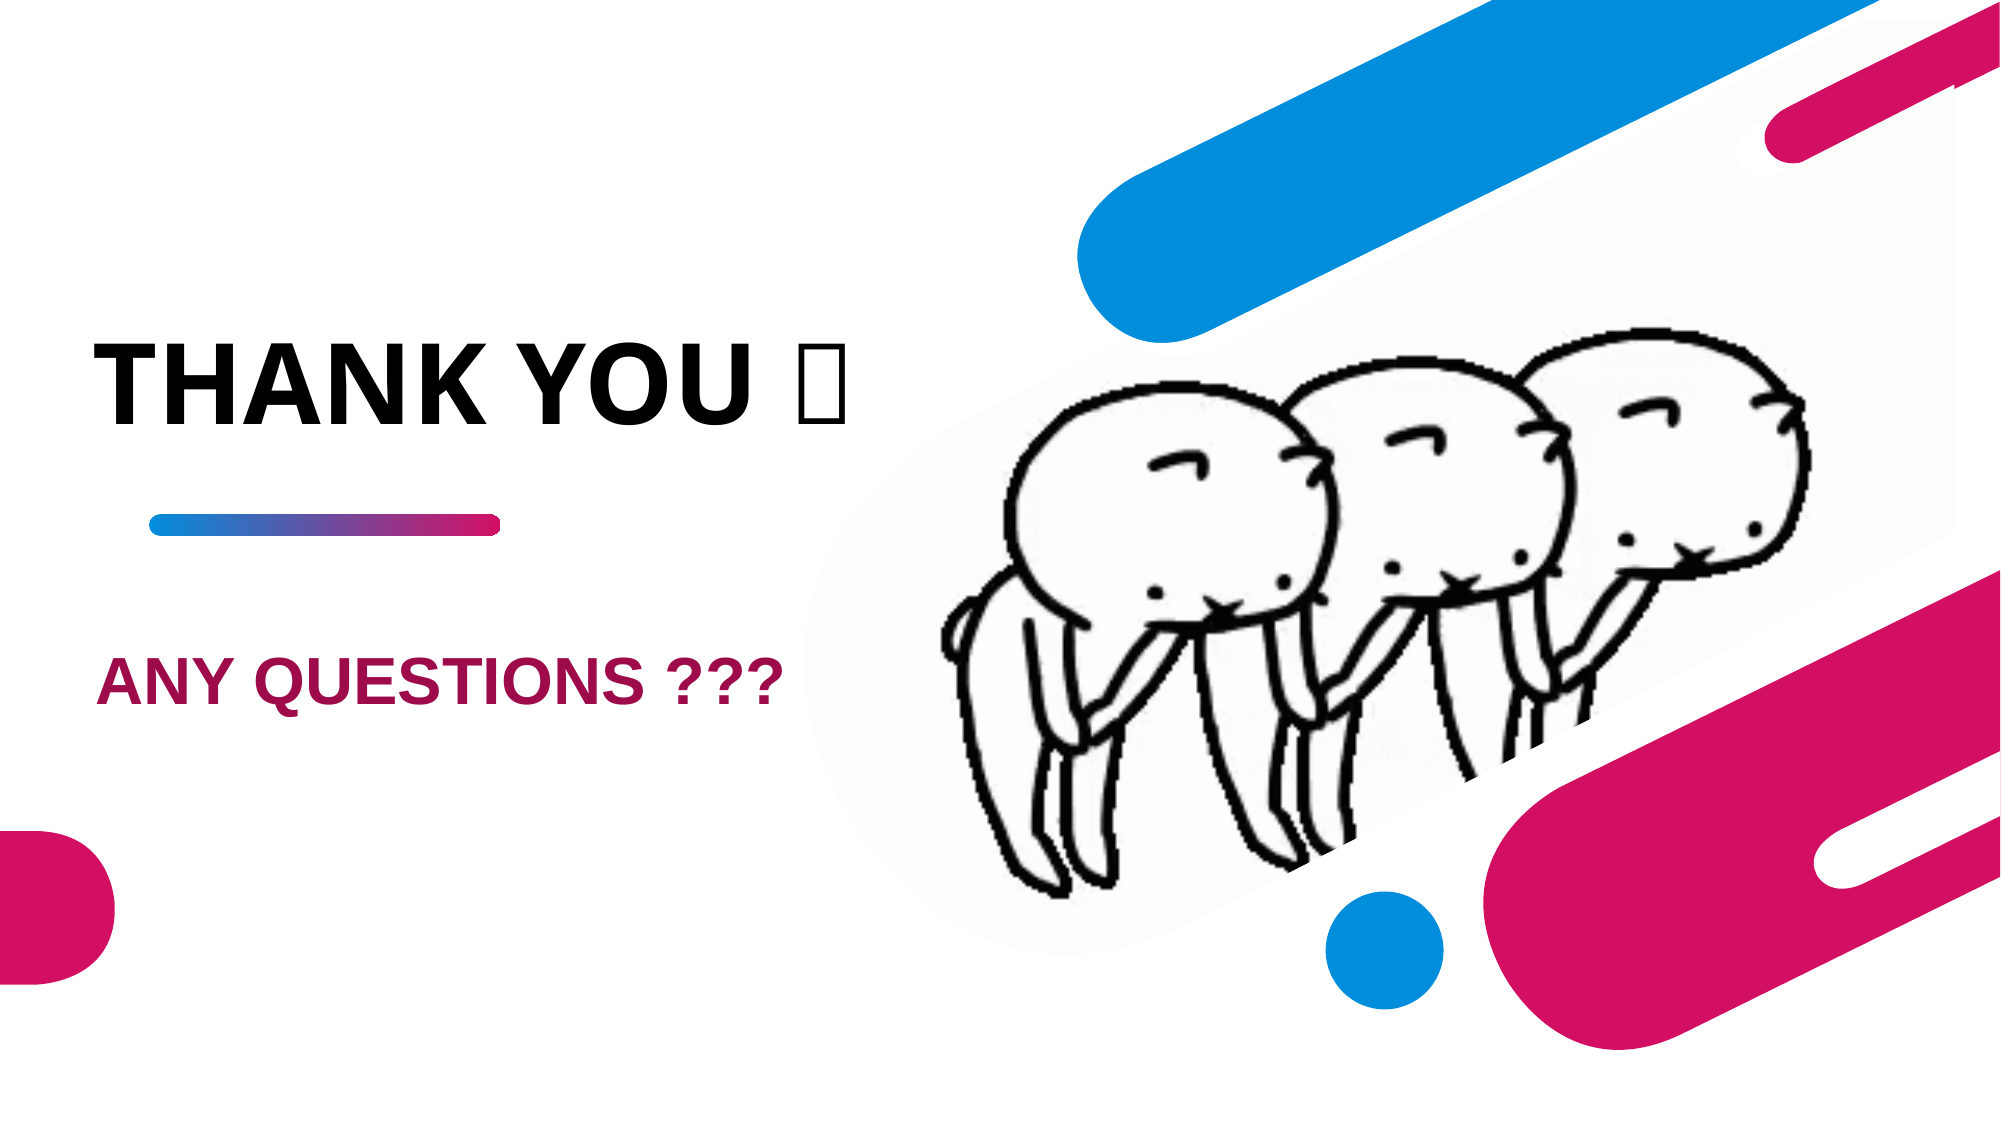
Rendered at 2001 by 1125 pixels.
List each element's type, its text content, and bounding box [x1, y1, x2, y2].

title THANK YOU  [77, 263, 802, 513]
picture [802, 20, 1956, 956]
text_box ANY QUESTIONS ??? [80, 630, 802, 726]
